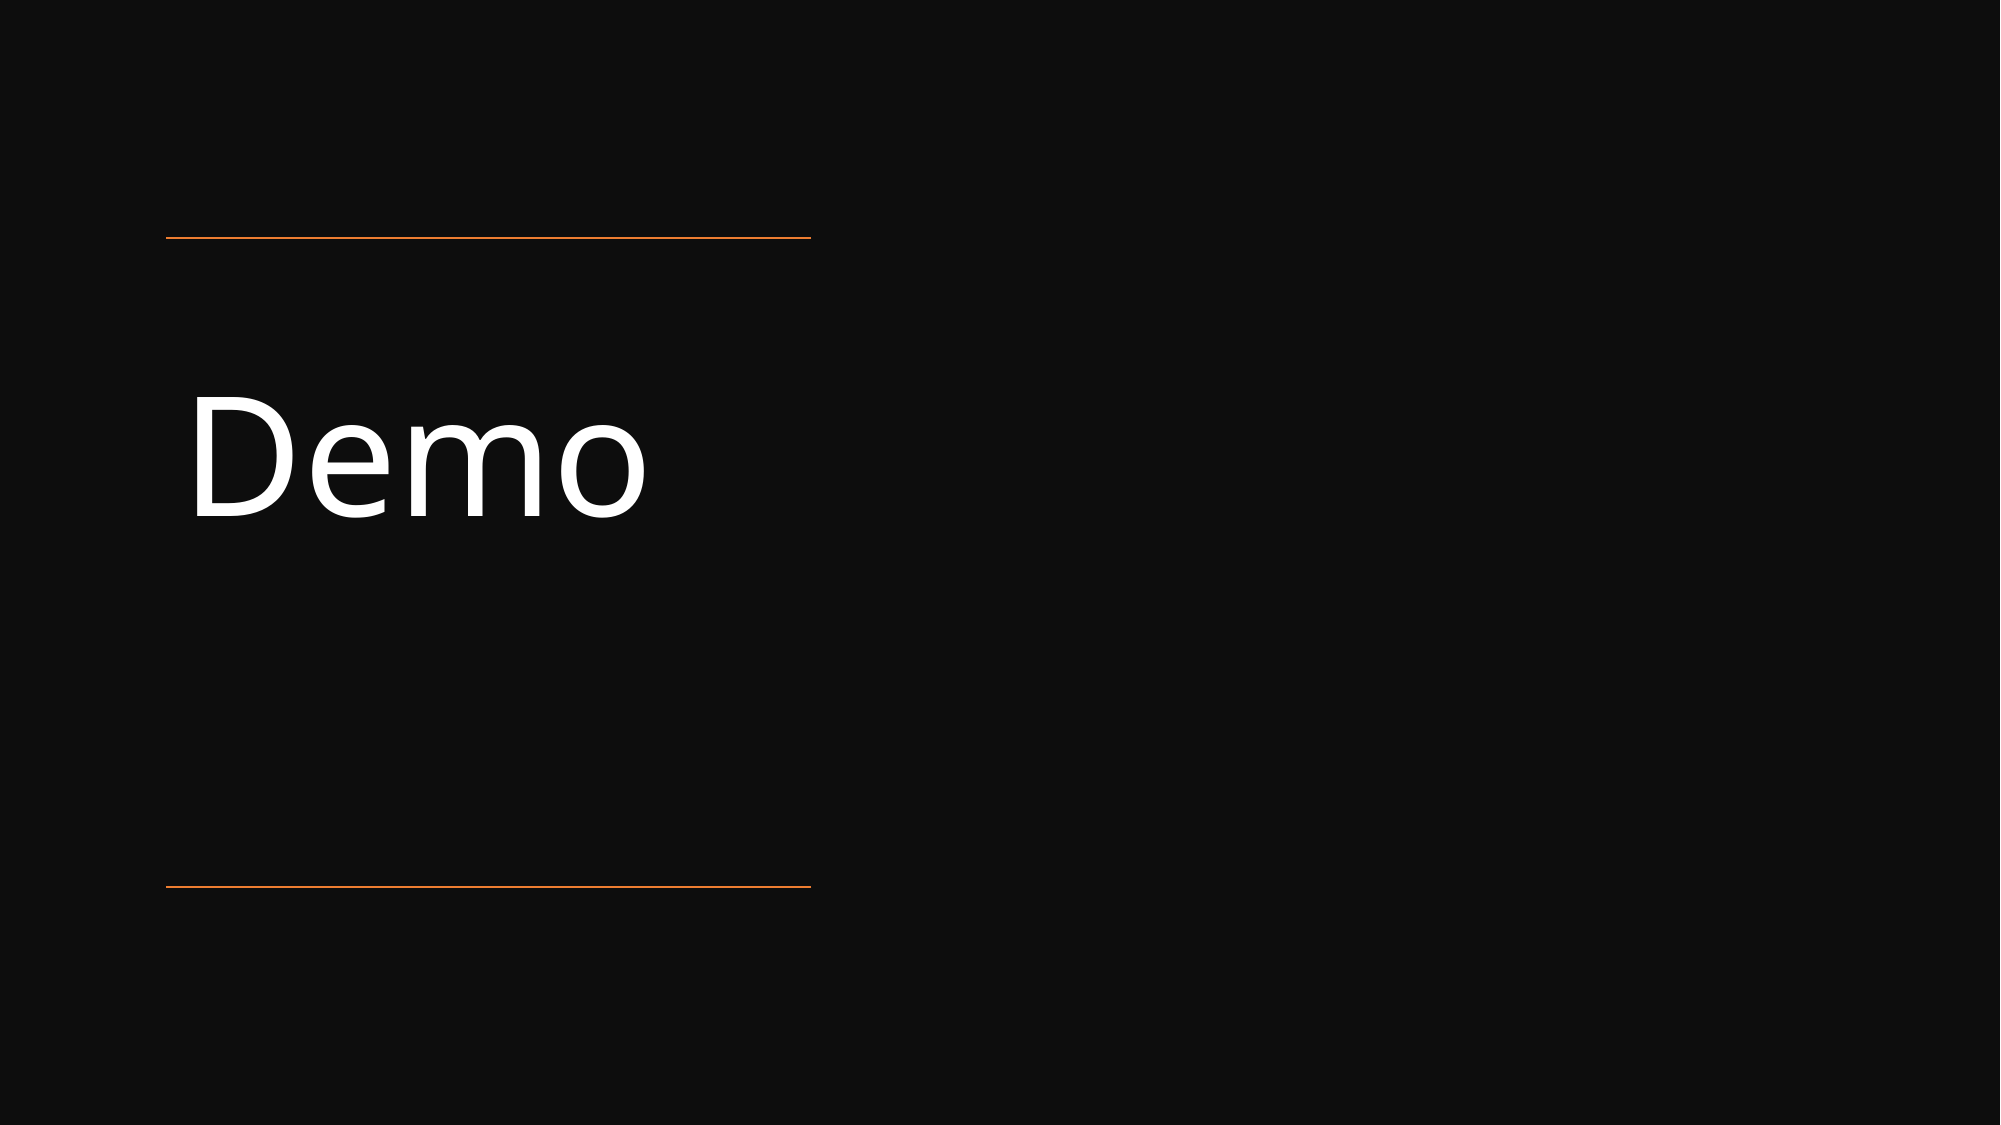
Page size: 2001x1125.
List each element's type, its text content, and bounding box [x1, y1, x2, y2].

title Demo [166, 239, 812, 887]
text_box [0, 0, 2000, 1125]
